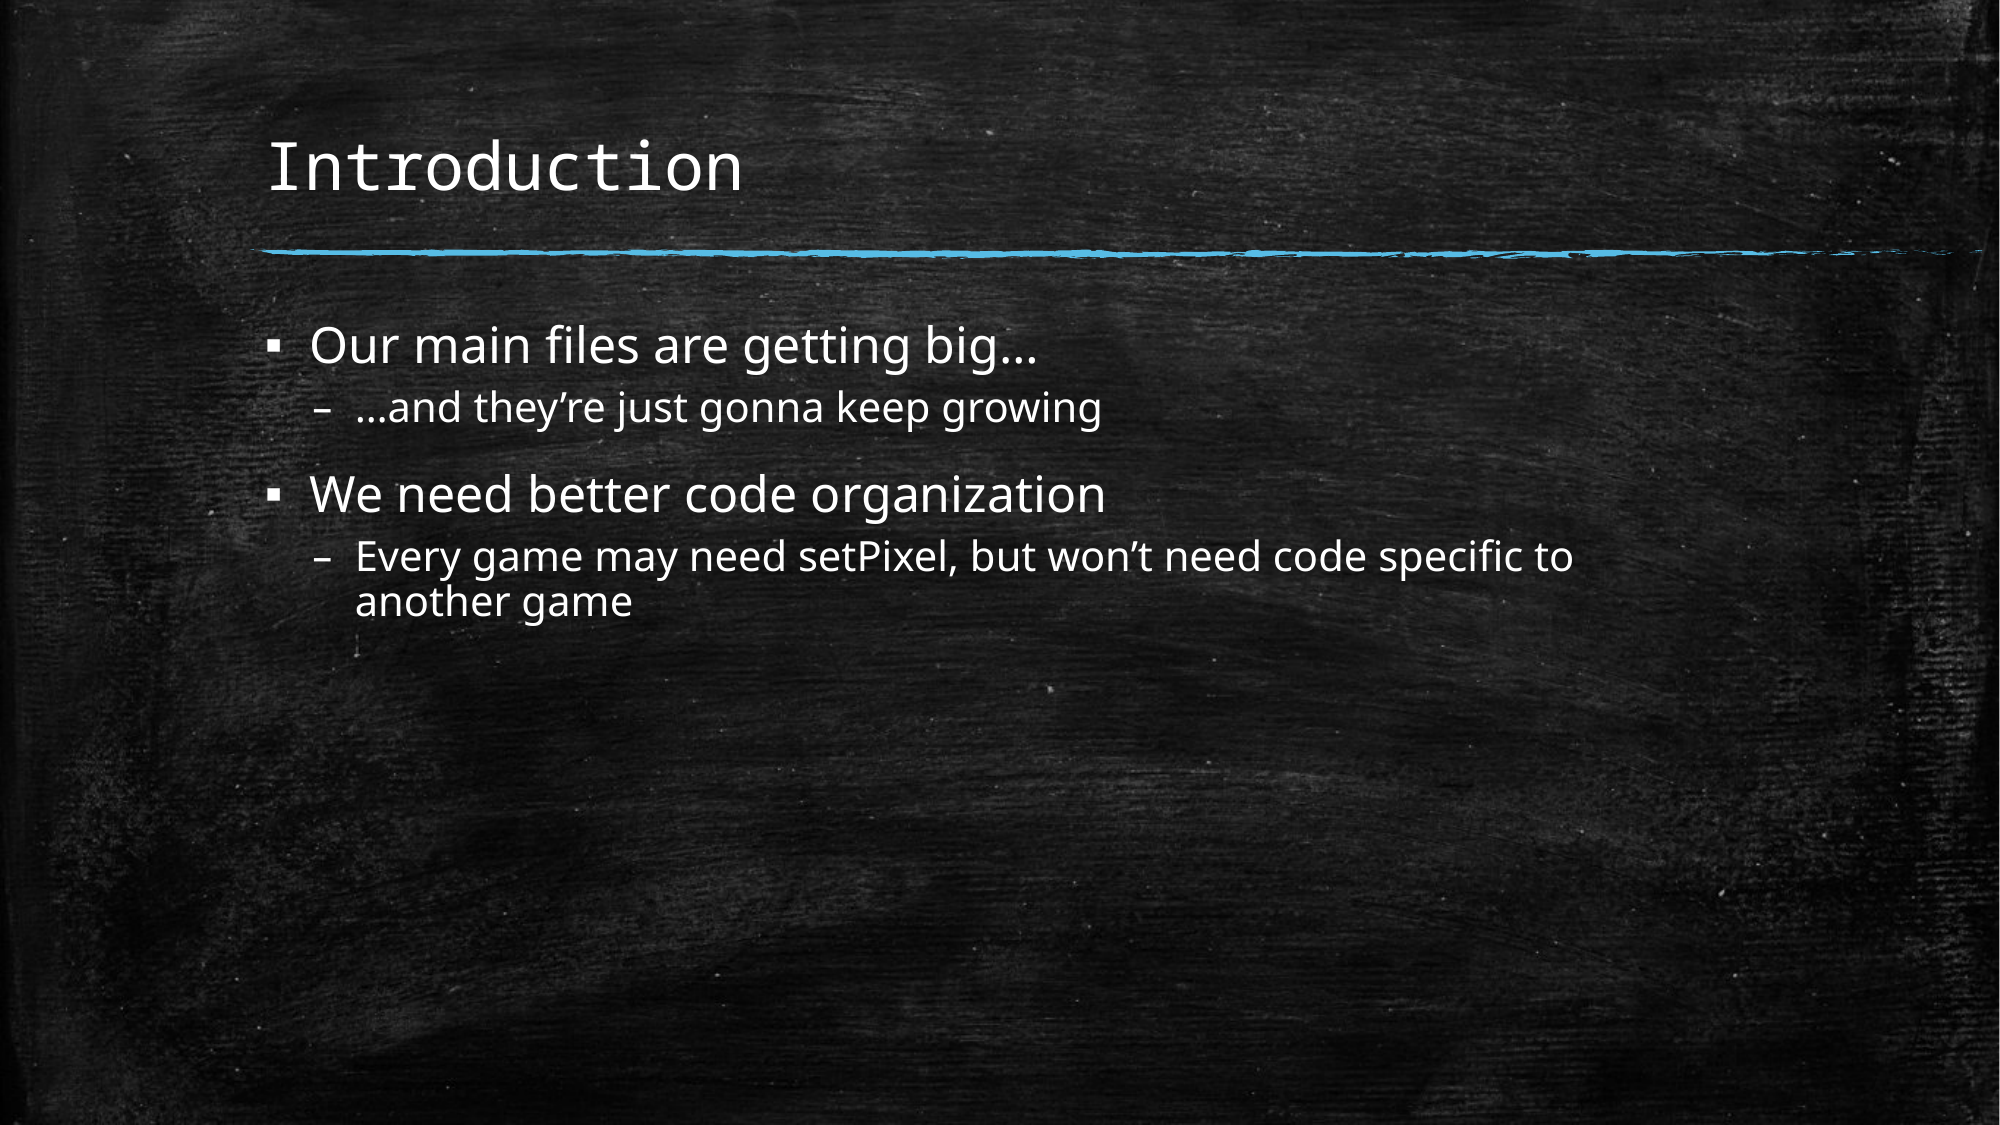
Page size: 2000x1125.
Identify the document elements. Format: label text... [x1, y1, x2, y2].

title Introduction [249, 45, 1750, 213]
list Our main files are getting big… …and they’re just gonna keep growing We need better code organization Every game may need setPixel, but won’t need code specific to another game [249, 312, 1750, 1013]
